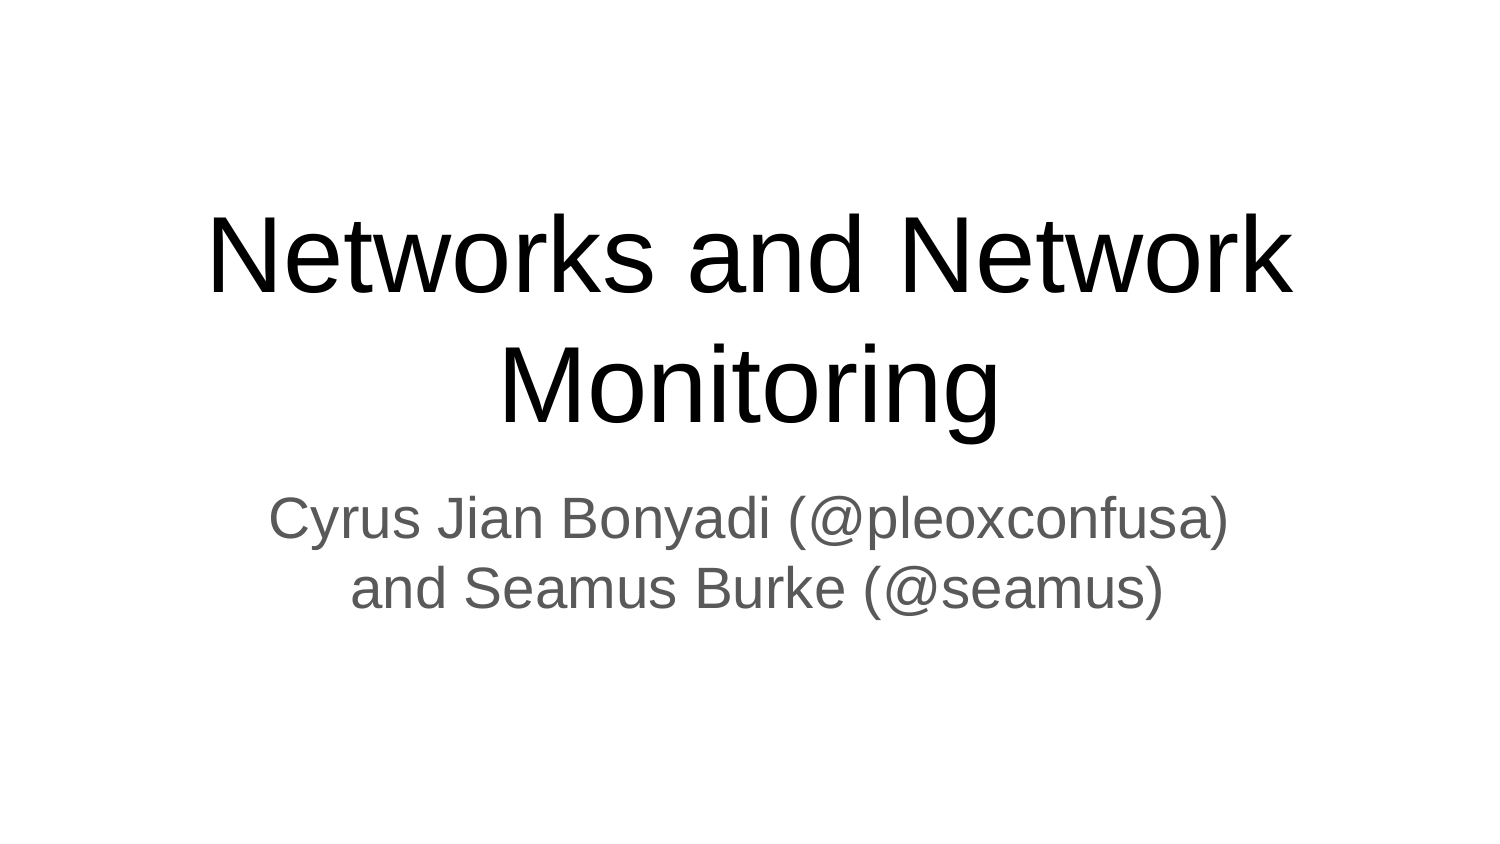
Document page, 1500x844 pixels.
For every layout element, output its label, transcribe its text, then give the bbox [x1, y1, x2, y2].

subtitle Cyrus Jian Bonyadi (@pleoxconfusa) and Seamus Burke (@seamus) [51, 464, 1449, 595]
title Networks and Network Monitoring [51, 122, 1449, 459]
